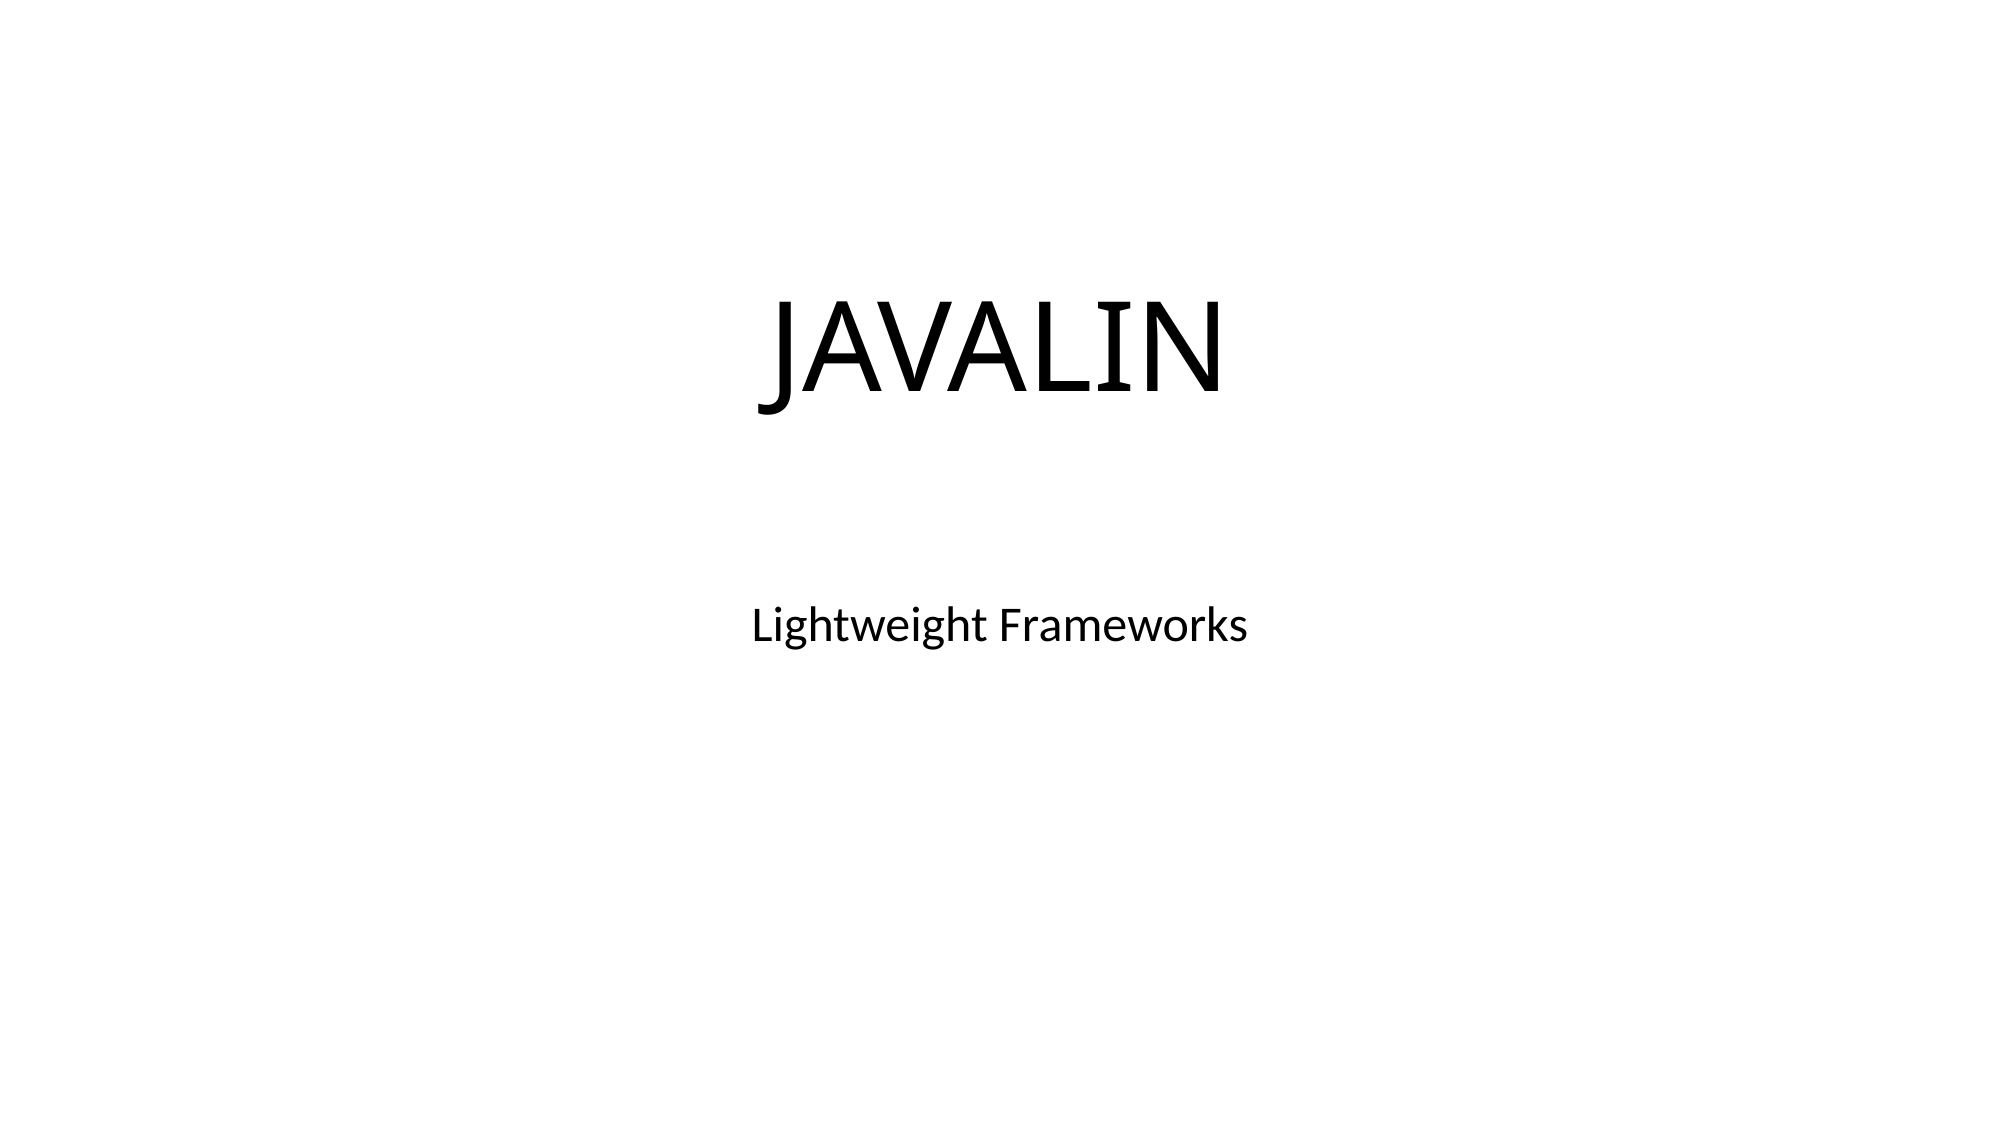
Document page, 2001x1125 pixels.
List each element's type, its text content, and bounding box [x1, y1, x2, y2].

subtitle Lightweight Frameworks [249, 590, 1750, 863]
title JAVALIN [249, 184, 1750, 576]
